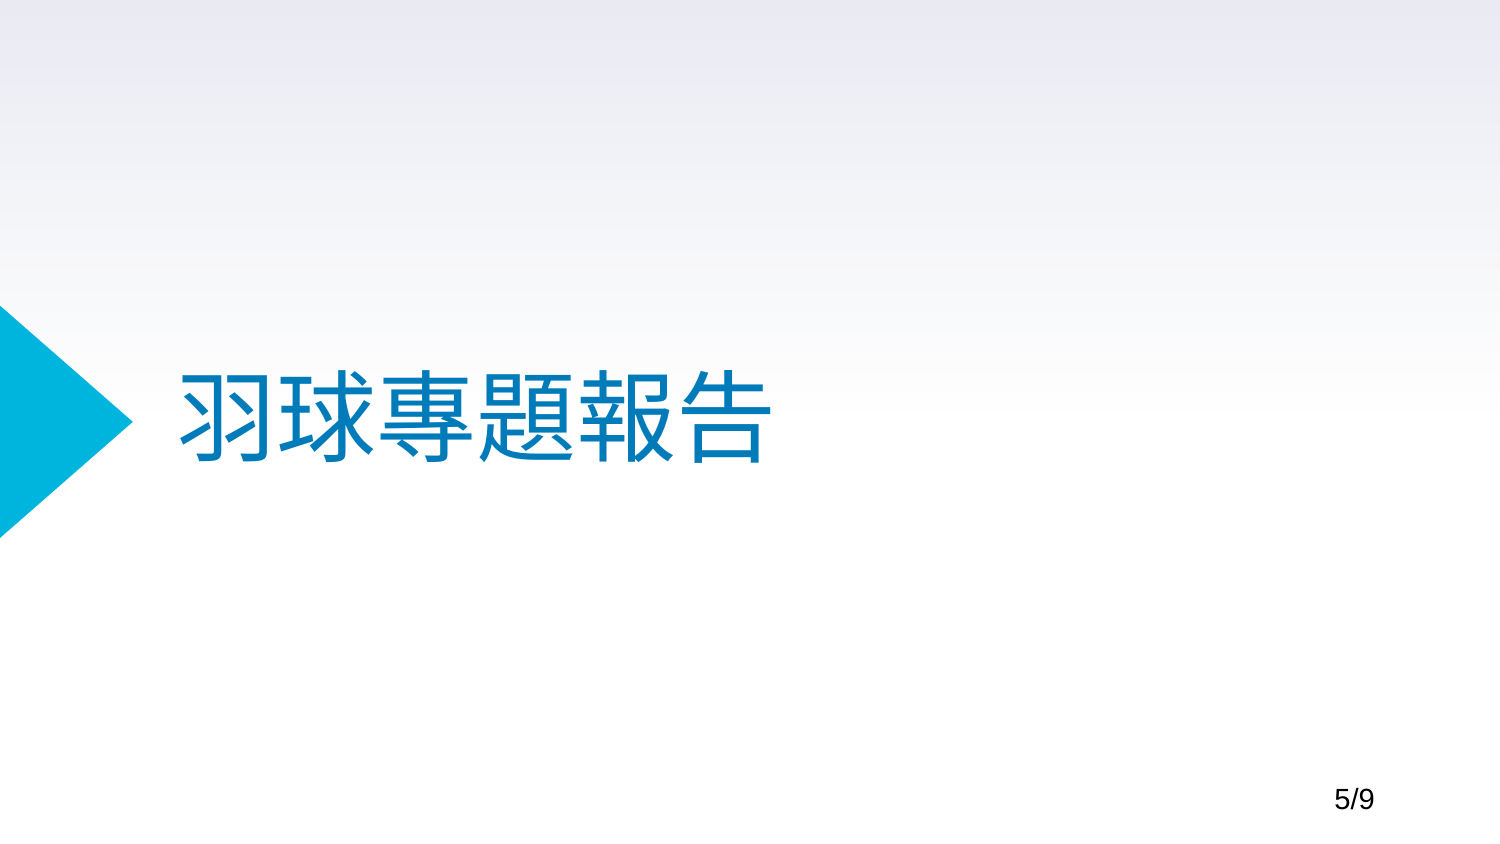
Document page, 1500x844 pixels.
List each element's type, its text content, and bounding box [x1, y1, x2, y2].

title 羽球專題報告 [176, 305, 991, 538]
text_box 5/9 [1319, 772, 1461, 823]
